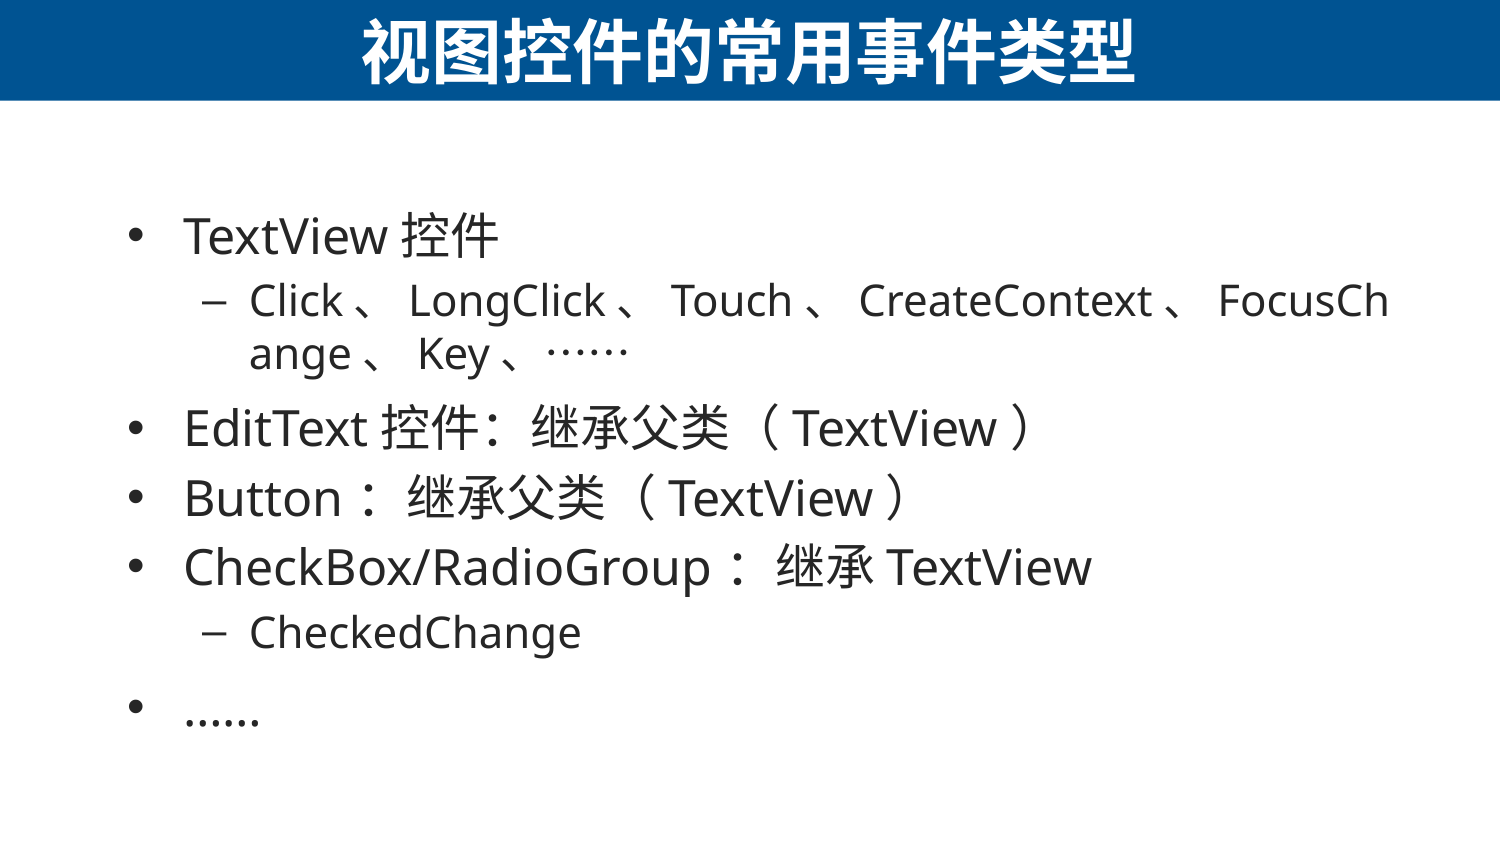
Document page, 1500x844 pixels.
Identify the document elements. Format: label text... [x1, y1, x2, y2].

list TextView控件 Click、LongClick、Touch、CreateContext、FocusChange、Key、…… EditText控件：继承父类（TextView） Button：继承父类（TextView） CheckBox/RadioGroup：继承TextView CheckedChange …… [112, 196, 1425, 732]
title 视图控件的常用事件类型 [0, 0, 1500, 101]
